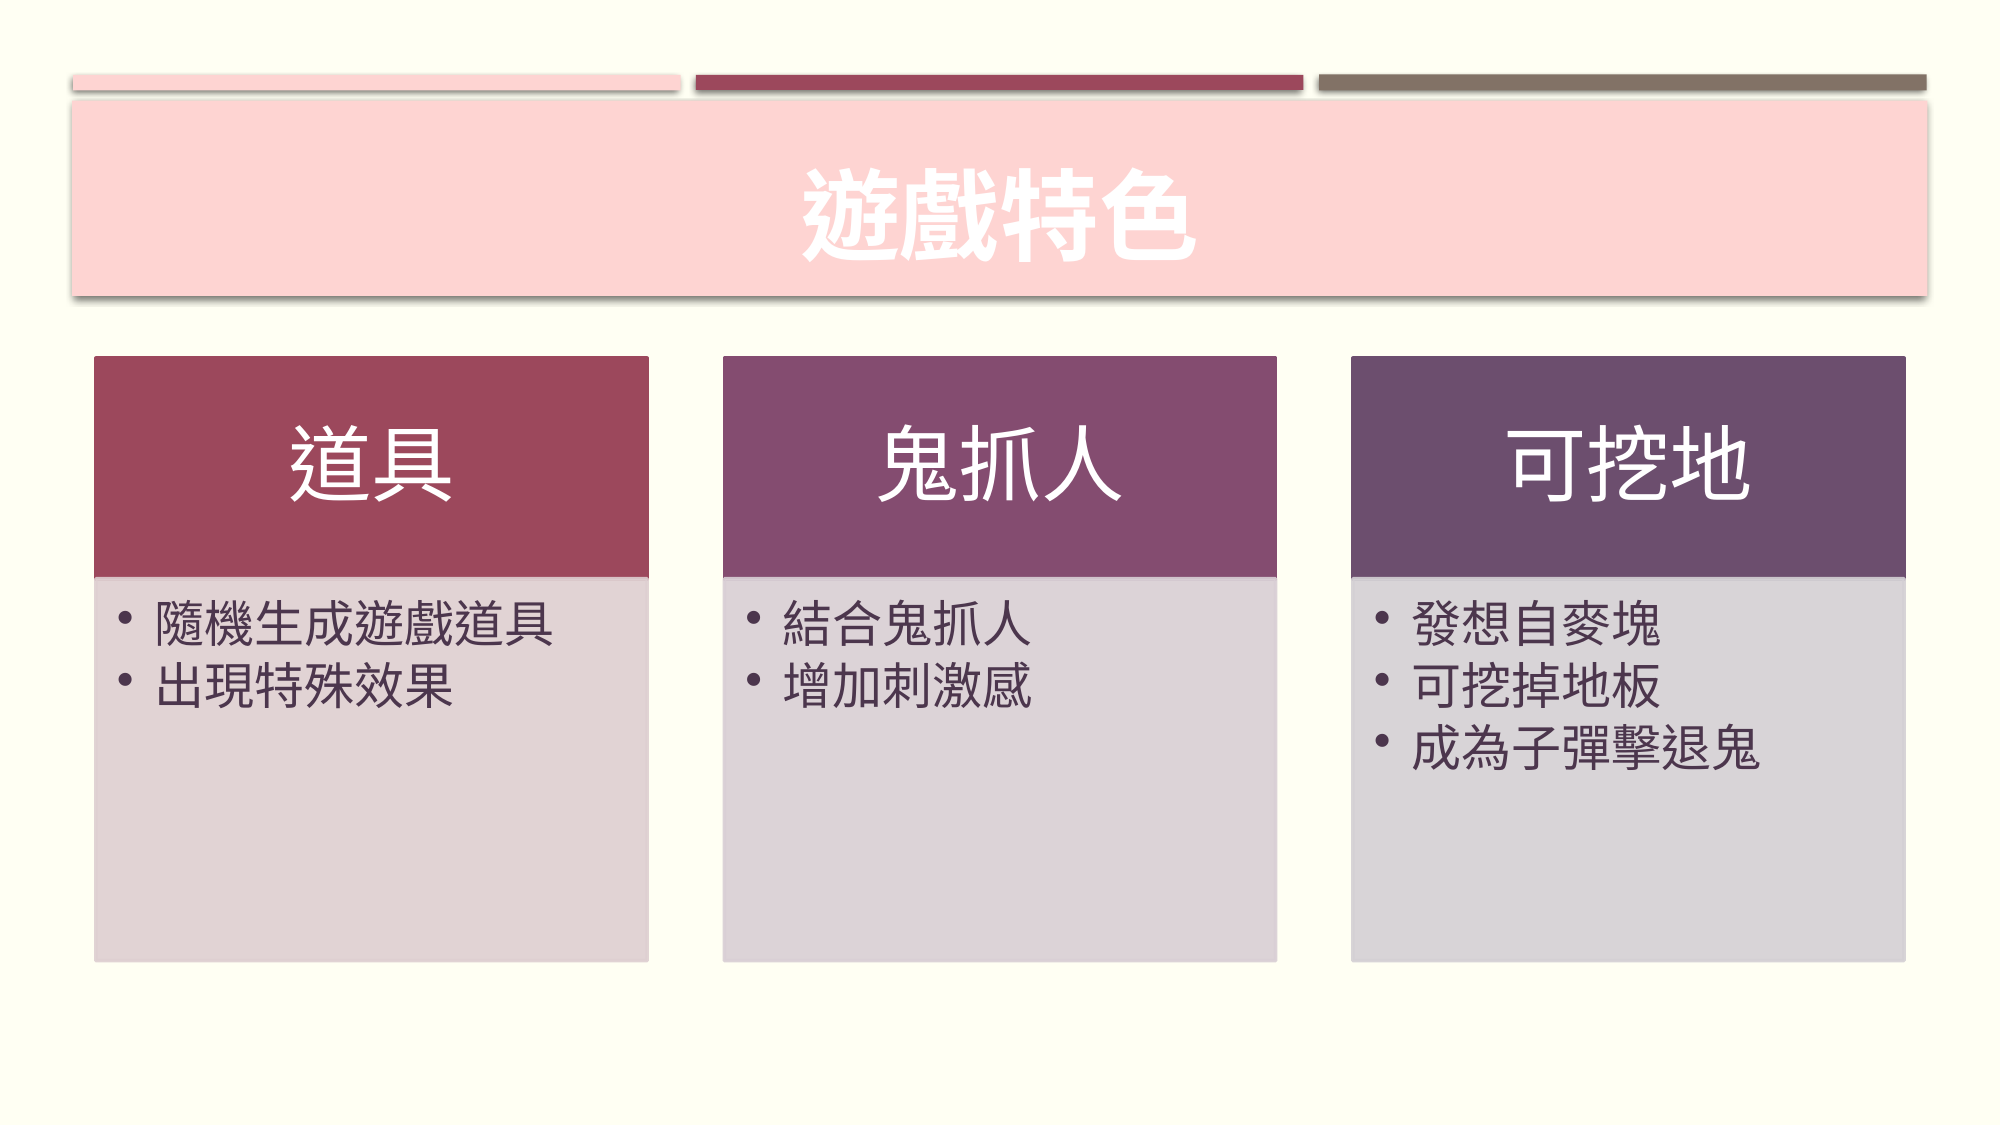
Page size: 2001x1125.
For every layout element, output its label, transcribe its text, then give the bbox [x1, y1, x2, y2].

title 遊戲特色 [95, 115, 1905, 282]
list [94, 357, 1906, 962]
